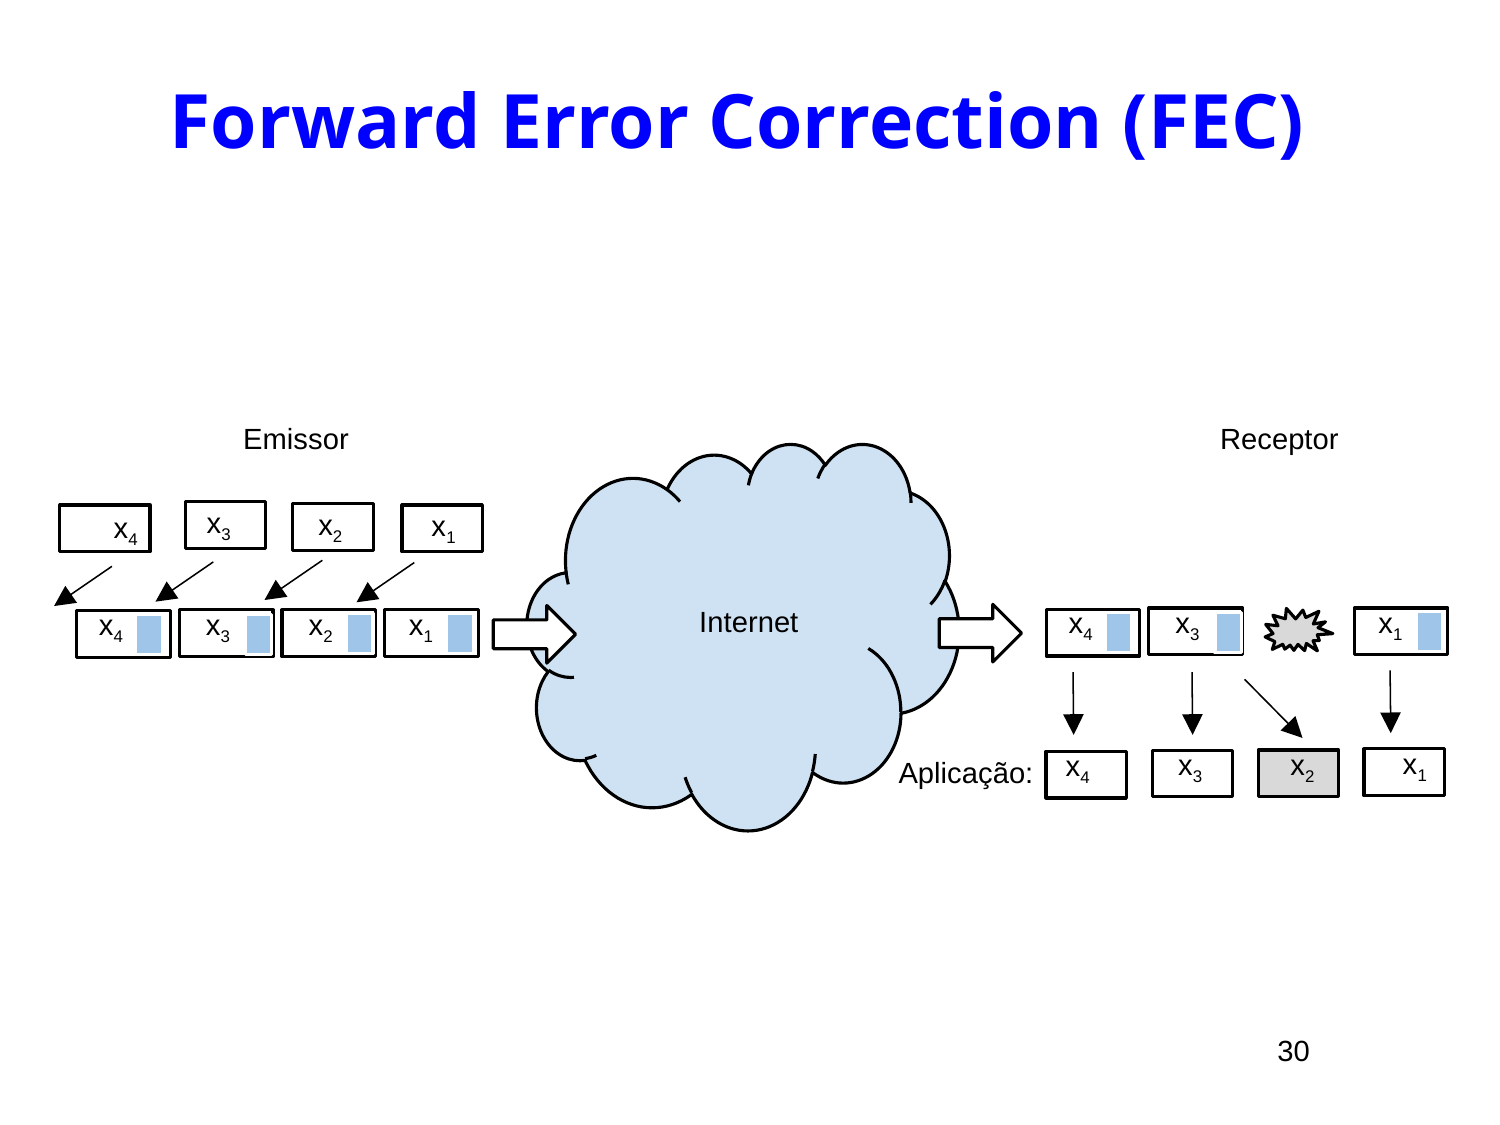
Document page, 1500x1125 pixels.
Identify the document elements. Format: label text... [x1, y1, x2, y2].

text_box [384, 609, 479, 657]
text_box [1148, 608, 1243, 655]
text_box [527, 444, 959, 831]
text_box Aplicação: [871, 736, 1061, 808]
text_box [135, 614, 163, 655]
text_box [493, 605, 576, 664]
text_box [1152, 750, 1233, 797]
text_box [446, 613, 474, 654]
text_box Emissor [218, 408, 374, 467]
text_box x2 [290, 597, 352, 655]
text_box x3 [187, 597, 249, 655]
text_box [185, 501, 266, 549]
text_box [1354, 608, 1448, 655]
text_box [356, 562, 415, 603]
text_box [179, 609, 273, 657]
text_box x4 [80, 597, 142, 655]
text_box [1214, 612, 1242, 653]
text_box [1244, 679, 1303, 739]
text_box [59, 504, 95, 552]
text_box x1 [1359, 595, 1422, 653]
text_box [1046, 609, 1140, 656]
text_box [1416, 611, 1443, 652]
text_box [401, 504, 483, 552]
text_box x1 [390, 597, 452, 655]
text_box [939, 604, 1022, 662]
text_box x3 [1156, 595, 1219, 653]
text_box Internet [671, 585, 827, 657]
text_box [155, 561, 214, 602]
slide_number 30 [1262, 1025, 1413, 1088]
text_box x1 [413, 504, 474, 550]
text_box [1265, 608, 1333, 651]
title Forward Error Correction (FEC) [50, 62, 1425, 175]
text_box Receptor [1202, 409, 1357, 466]
text_box [1105, 612, 1132, 653]
text_box x4 [95, 500, 157, 558]
text_box x4 [1049, 595, 1112, 653]
text_box x3 [189, 501, 249, 546]
text_box x4 [1049, 739, 1106, 796]
text_box [292, 503, 374, 551]
text_box [346, 613, 374, 654]
text_box [245, 614, 272, 655]
text_box [76, 610, 171, 658]
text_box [264, 560, 323, 601]
text_box [1364, 748, 1445, 796]
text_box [53, 566, 113, 607]
text_box [1258, 750, 1339, 797]
text_box [1061, 751, 1127, 798]
text_box x3 [1162, 738, 1219, 795]
text_box x2 [1274, 737, 1331, 795]
text_box x1 [1386, 736, 1443, 794]
text_box [281, 609, 376, 657]
text_box x2 [300, 503, 360, 549]
